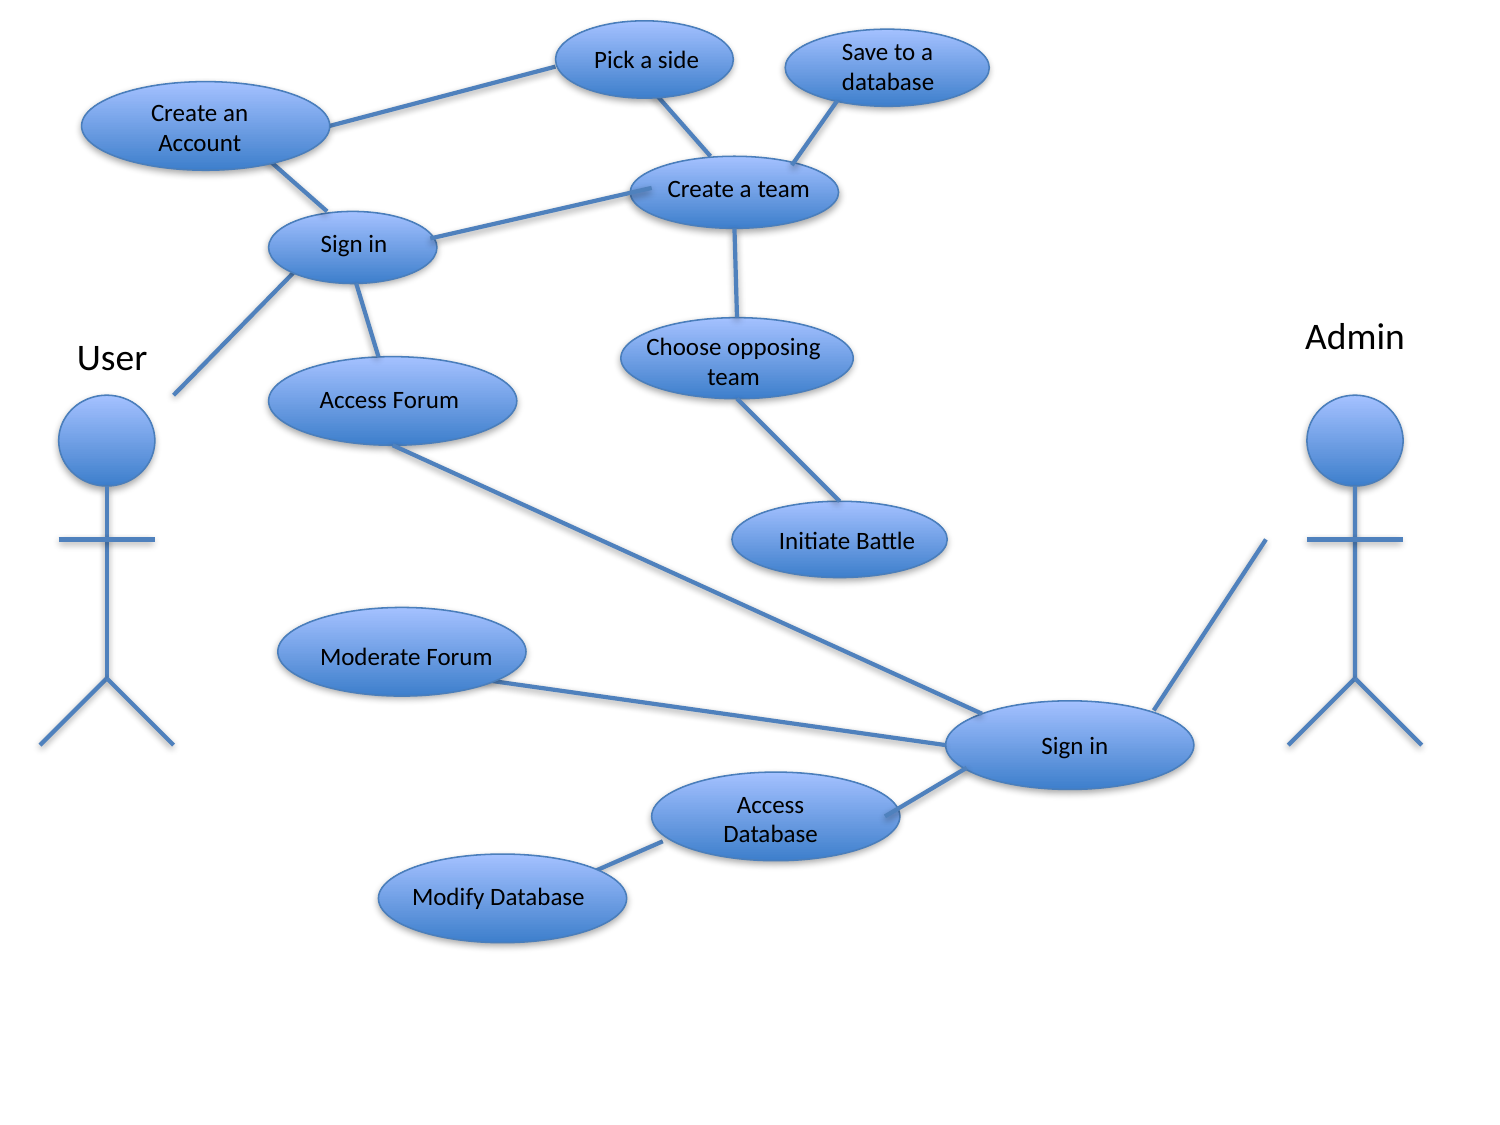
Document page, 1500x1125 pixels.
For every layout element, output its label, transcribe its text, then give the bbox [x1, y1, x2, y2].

text_box Admin [1288, 304, 1422, 365]
text_box Save to a database [827, 28, 991, 103]
text_box [416, 222, 438, 273]
text_box [946, 722, 966, 766]
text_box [39, 678, 104, 746]
text_box [133, 80, 278, 89]
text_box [736, 398, 840, 443]
text_box [293, 93, 330, 154]
text_box Sign in [966, 722, 1183, 768]
text_box [298, 355, 495, 375]
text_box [651, 89, 711, 157]
text_box [620, 343, 628, 374]
text_box [1183, 726, 1195, 765]
text_box [267, 221, 292, 272]
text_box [734, 227, 738, 318]
text_box [743, 316, 794, 322]
text_box [839, 337, 854, 379]
text_box [277, 606, 387, 676]
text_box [884, 767, 967, 817]
text_box [390, 918, 615, 944]
text_box [709, 155, 786, 165]
text_box [650, 788, 677, 845]
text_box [392, 445, 983, 715]
text_box [984, 700, 1178, 722]
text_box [472, 722, 946, 746]
text_box Access Forum [276, 375, 502, 421]
text_box [300, 678, 387, 697]
text_box Choose opposing team [628, 322, 839, 398]
text_box [656, 210, 827, 230]
text_box [971, 768, 1178, 791]
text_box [264, 155, 328, 212]
text_box [280, 379, 518, 447]
text_box [716, 856, 836, 862]
text_box [1306, 394, 1404, 487]
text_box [106, 678, 174, 746]
text_box Create a team [624, 165, 854, 210]
text_box [143, 165, 259, 172]
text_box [1288, 678, 1352, 746]
text_box [268, 404, 276, 418]
text_box [80, 98, 106, 154]
text_box [330, 210, 410, 220]
text_box [401, 853, 588, 872]
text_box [791, 100, 838, 166]
text_box [701, 771, 850, 780]
text_box [572, 20, 717, 36]
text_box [1153, 539, 1267, 711]
text_box Access Database [677, 780, 865, 856]
text_box Pick a side [473, 36, 819, 81]
text_box [865, 784, 899, 848]
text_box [593, 841, 663, 872]
text_box Create an Account [106, 89, 293, 165]
text_box User [18, 325, 168, 386]
text_box [784, 35, 827, 99]
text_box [329, 66, 556, 127]
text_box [355, 283, 379, 357]
text_box Modify Database [378, 872, 619, 918]
text_box [842, 103, 934, 108]
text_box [430, 187, 652, 239]
text_box [680, 317, 729, 322]
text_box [1354, 678, 1423, 746]
text_box [57, 394, 156, 487]
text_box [173, 272, 294, 396]
text_box Sign in [292, 220, 416, 355]
text_box [569, 81, 720, 99]
text_box [619, 882, 628, 915]
text_box Moderate Forum [296, 632, 387, 678]
